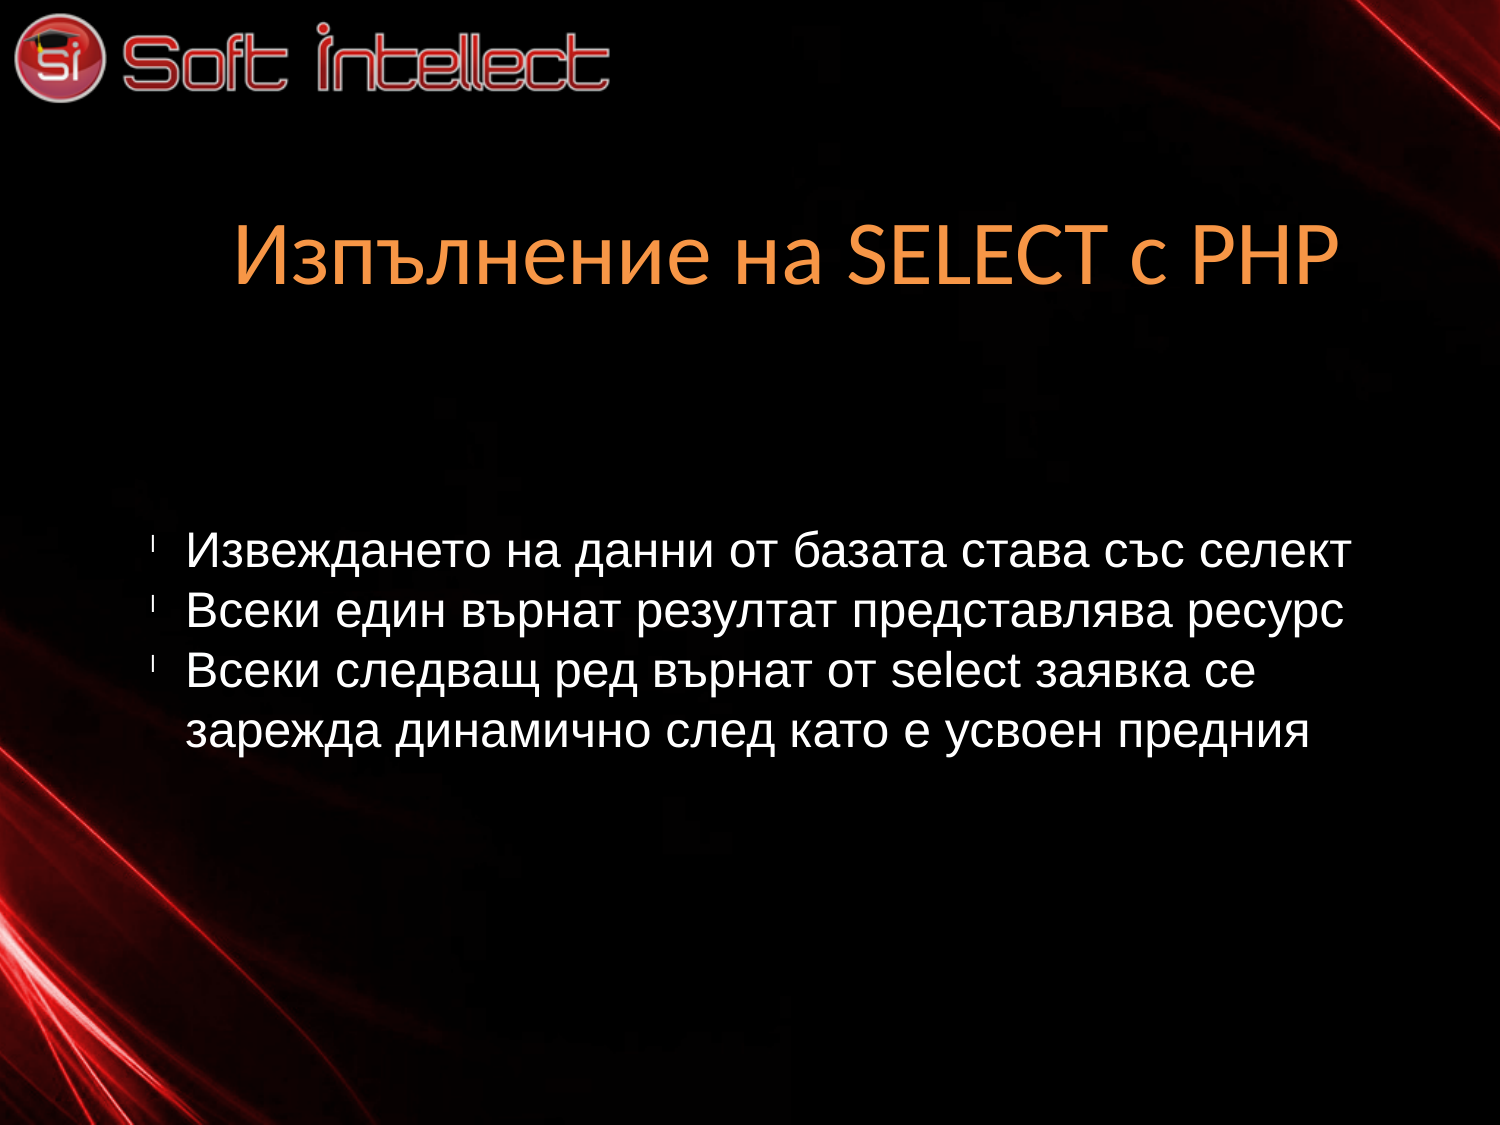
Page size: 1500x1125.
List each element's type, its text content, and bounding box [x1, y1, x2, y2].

picture [0, 0, 1500, 1125]
text_box Извеждането на данни от базата става със селект Всеки един върнат резултат представлява ресурс Всеки следващ ред върнат от select заявка се зарежда динамично след като е усвоен предния [135, 510, 1470, 1125]
text_box Изпълнение на SELECT с PHP [150, 127, 1425, 368]
